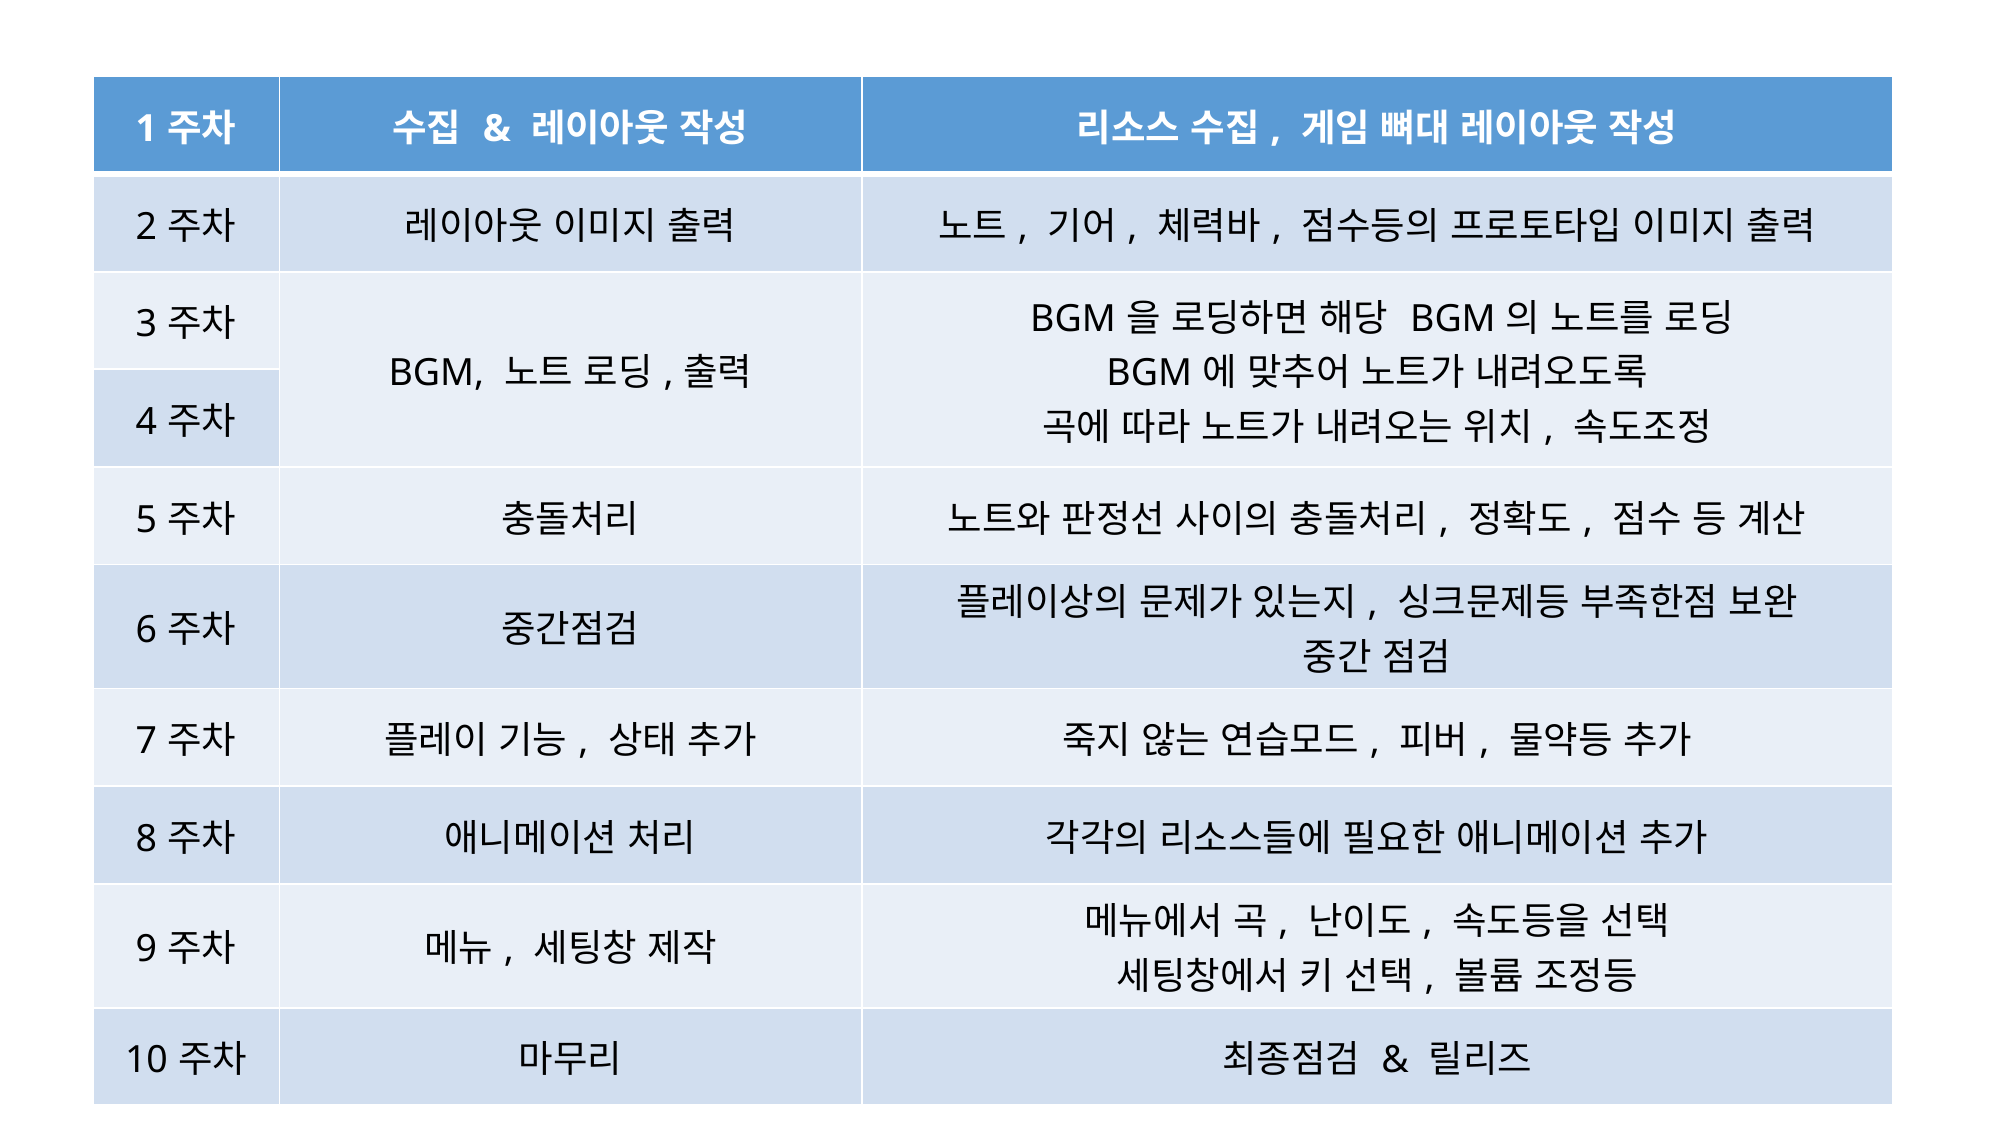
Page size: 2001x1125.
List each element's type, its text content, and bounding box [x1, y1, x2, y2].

table_cell 노트, 기어, 체력바, 점수등의 프로토타입 이미지 출력 [863, 177, 1892, 271]
table_header 수집 & 레이아웃 작성 [280, 77, 861, 171]
table_header 리소스 수집, 게임 뼈대 레이아웃 작성 [863, 77, 1892, 171]
table_cell 5주차 [94, 468, 279, 564]
table_cell 충돌처리 [280, 468, 861, 564]
table_cell 메뉴, 세팅창 제작 [280, 885, 861, 1007]
table_cell 노트와 판정선 사이의 충돌처리, 정확도, 점수 등 계산 [863, 468, 1892, 564]
table_cell 중간점검 [280, 565, 861, 688]
table_cell 10주차 [94, 1009, 279, 1104]
table_cell BGM을 로딩하면 해당 BGM의 노트를 로딩 BGM에 맞추어 노트가 내려오도록 곡에 따라 노트가 내려오는 위치, 속도조정 [863, 273, 1892, 466]
table_cell 7주차 [94, 689, 279, 785]
table_header 1주차 [94, 77, 279, 171]
table_cell 6주차 [94, 565, 279, 688]
table_cell 3주차 [94, 273, 279, 368]
table_cell 플레이 기능, 상태 추가 [280, 689, 861, 785]
table_cell 레이아웃 이미지 출력 [280, 177, 861, 271]
table_cell 4주차 [94, 370, 279, 466]
table_cell 9주차 [94, 885, 279, 1007]
table_cell 플레이상의 문제가 있는지, 싱크문제등 부족한점 보완 중간 점검 [863, 565, 1892, 688]
table_cell 2주차 [94, 177, 279, 271]
table_cell 8주차 [94, 787, 279, 883]
table_cell BGM, 노트 로딩,출력 [280, 273, 861, 466]
table_cell 각각의 리소스들에 필요한 애니메이션 추가 [863, 787, 1892, 883]
table_cell 메뉴에서 곡, 난이도, 속도등을 선택 세팅창에서 키 선택, 볼륨 조정등 [863, 885, 1892, 1007]
table_cell 최종점검 & 릴리즈 [863, 1009, 1892, 1104]
table_cell 마무리 [280, 1009, 861, 1104]
table_cell 죽지 않는 연습모드, 피버, 물약등 추가 [863, 689, 1892, 785]
table_cell 애니메이션 처리 [280, 787, 861, 883]
